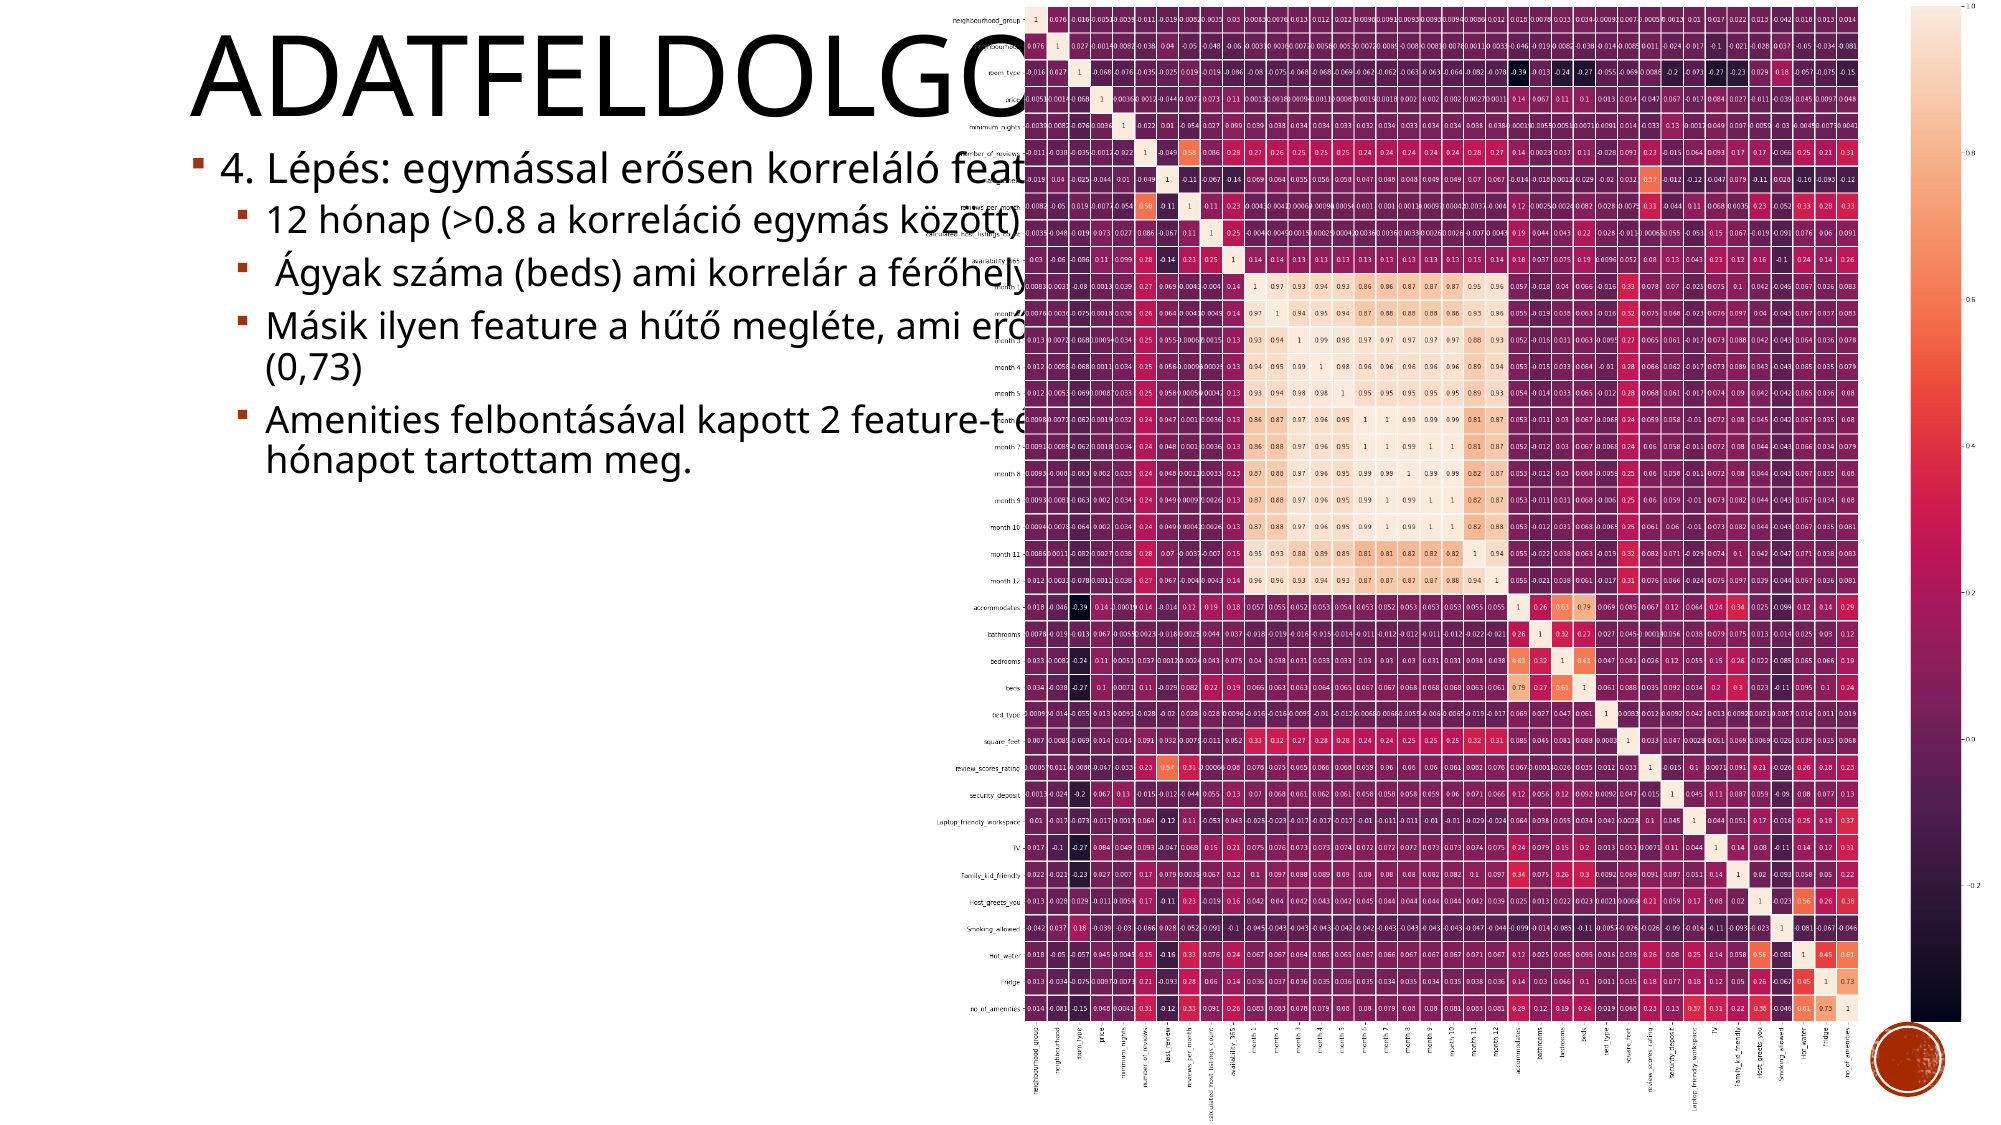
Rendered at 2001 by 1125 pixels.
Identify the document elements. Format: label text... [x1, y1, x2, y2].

list 4. Lépés: egymással erősen korreláló feature-k kiszedése. 12 hónap (>0.8 a korreláció egymás között) Ágyak száma (beds) ami korrelár a férőhelyek számával (accomodates): (0,79) Másik ilyen feature a hűtő megléte, ami erősen korrelár a szolgálatások számával. (0,73) Amenities felbontásával kapott 2 feature-t és 11 hónapot elhagytam, csak az első hónapot tartottam meg. [175, 140, 920, 1013]
picture [921, 0, 1985, 1125]
title Adatfeldolgozás [175, 0, 920, 140]
